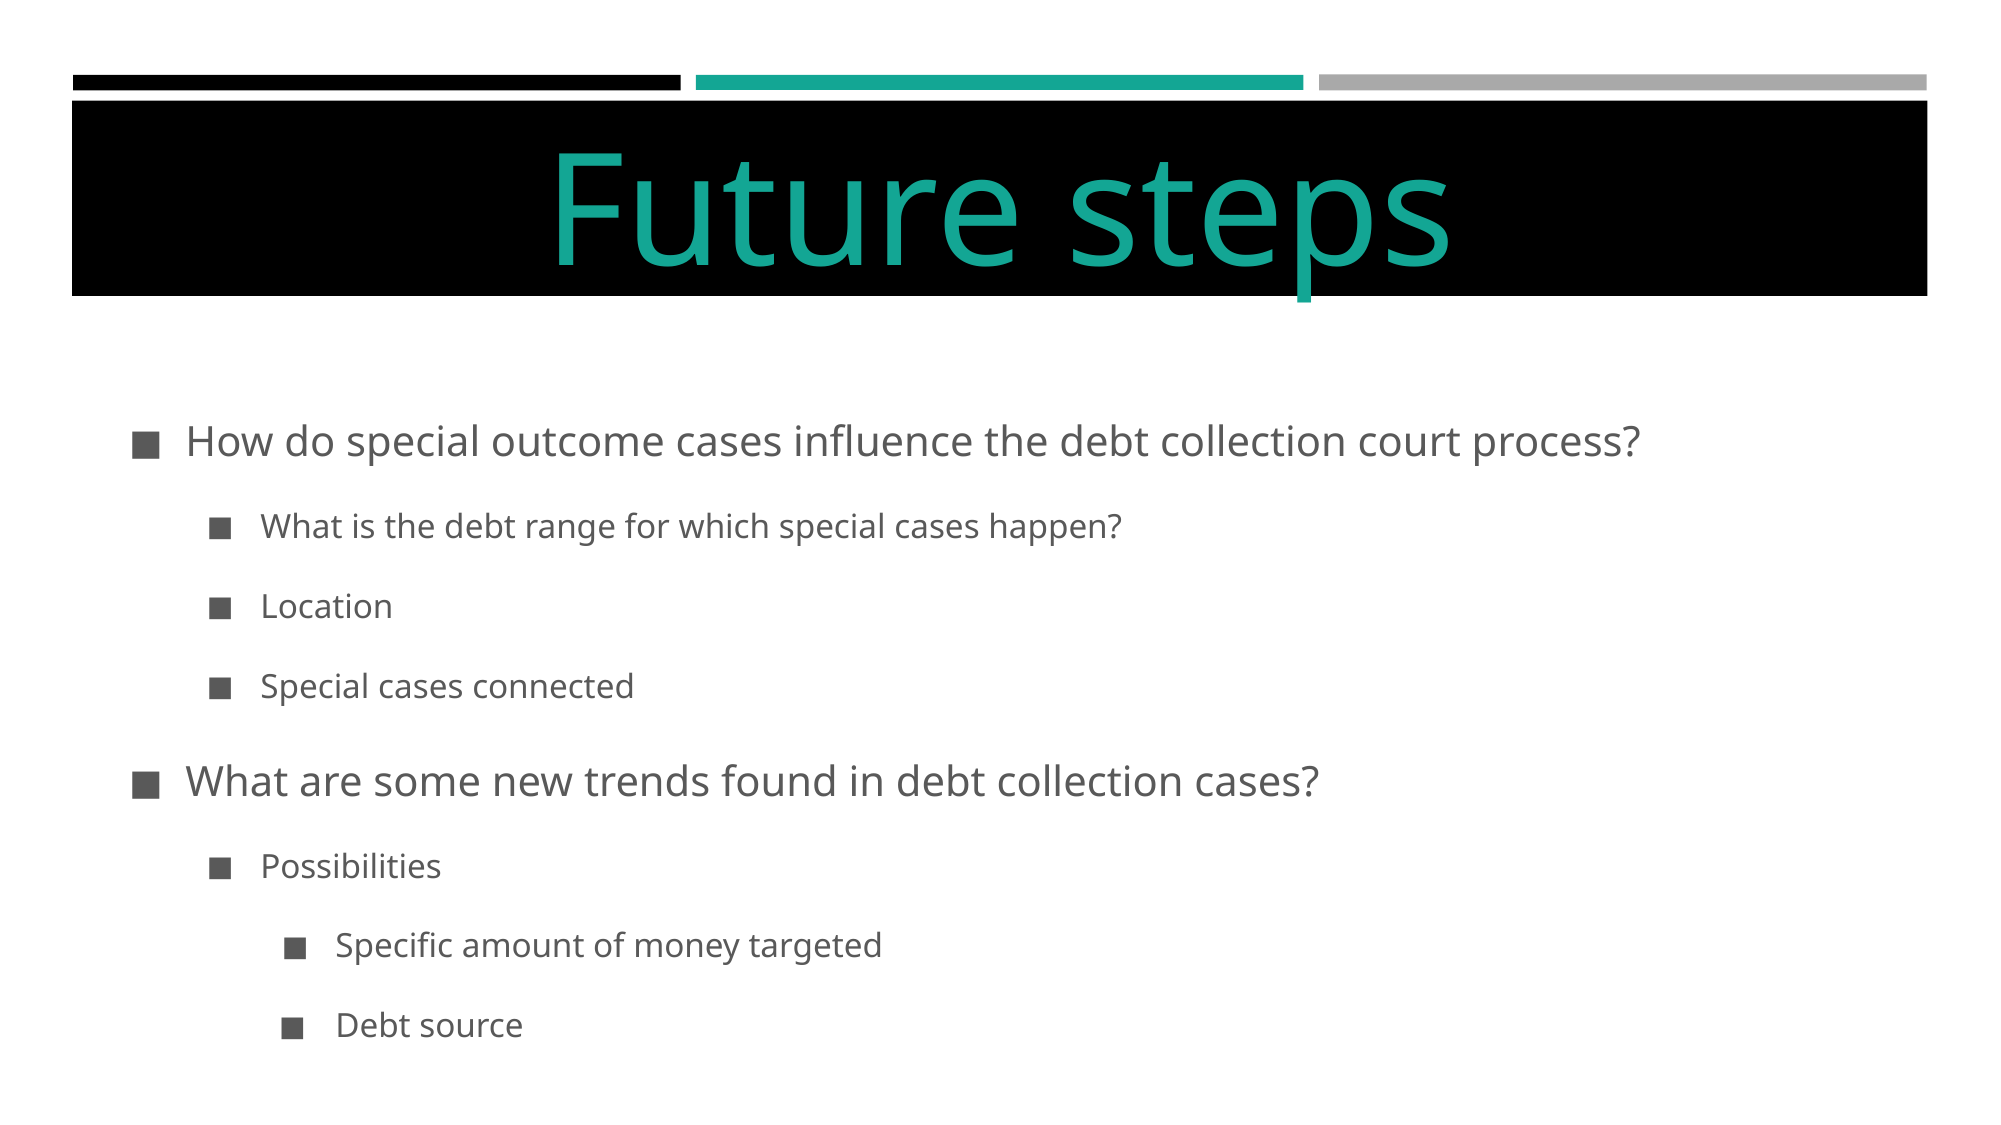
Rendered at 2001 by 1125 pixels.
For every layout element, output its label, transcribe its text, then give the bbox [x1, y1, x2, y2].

text_box Future steps [253, 94, 1747, 312]
list How do special outcome cases influence the debt collection court process? What is the debt range for which special cases happen? Location Special cases connected What are some new trends found in debt collection cases? Possibilities Specific amount of money targeted Debt source [95, 357, 1905, 962]
